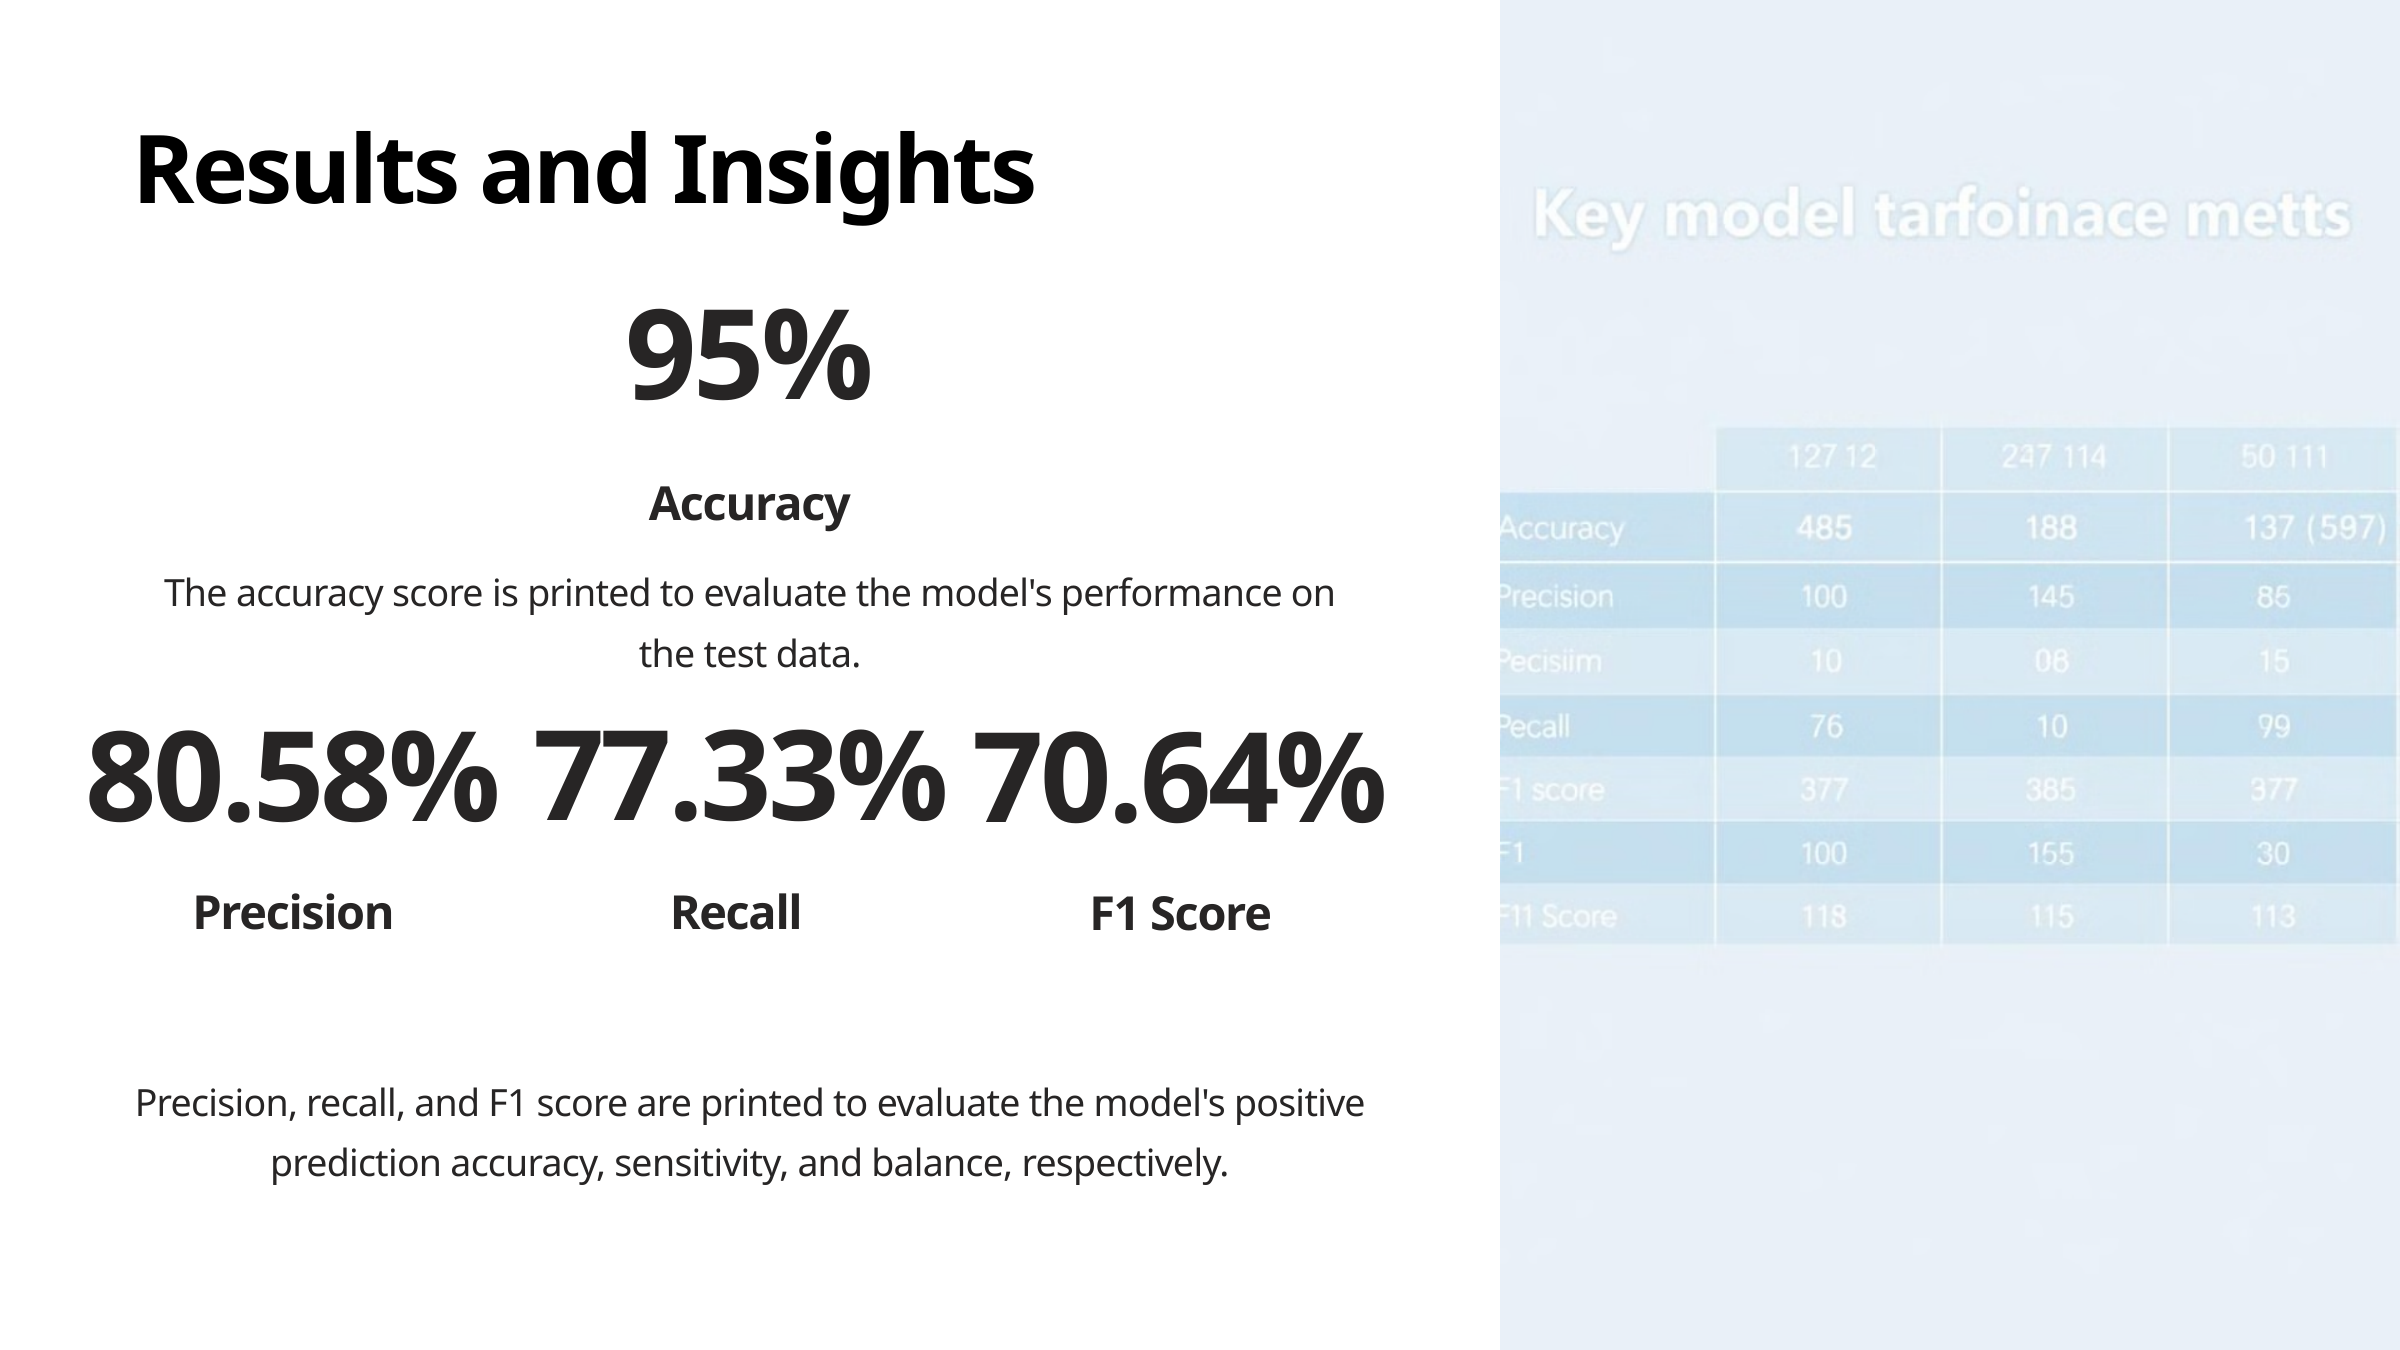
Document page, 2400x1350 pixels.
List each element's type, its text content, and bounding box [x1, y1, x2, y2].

text_box 95% [132, 299, 1368, 425]
text_box Accuracy [512, 471, 988, 532]
text_box The accuracy score is printed to evaluate the model's performance on the test data. [132, 553, 1368, 676]
picture [1499, 0, 2400, 1350]
text_box 70.64% [924, 722, 1438, 848]
text_box Results and Insights [132, 104, 1083, 224]
text_box Precision [56, 880, 499, 940]
text_box 77.33% [484, 720, 998, 846]
text_box Precision, recall, and F1 score are printed to evaluate the model's positive prediction accuracy, sensitivity, and balance, respectively. [132, 1063, 1368, 1246]
text_box Recall [499, 880, 974, 940]
text_box F1 Score [943, 881, 1418, 941]
text_box 80.58% [36, 721, 550, 847]
